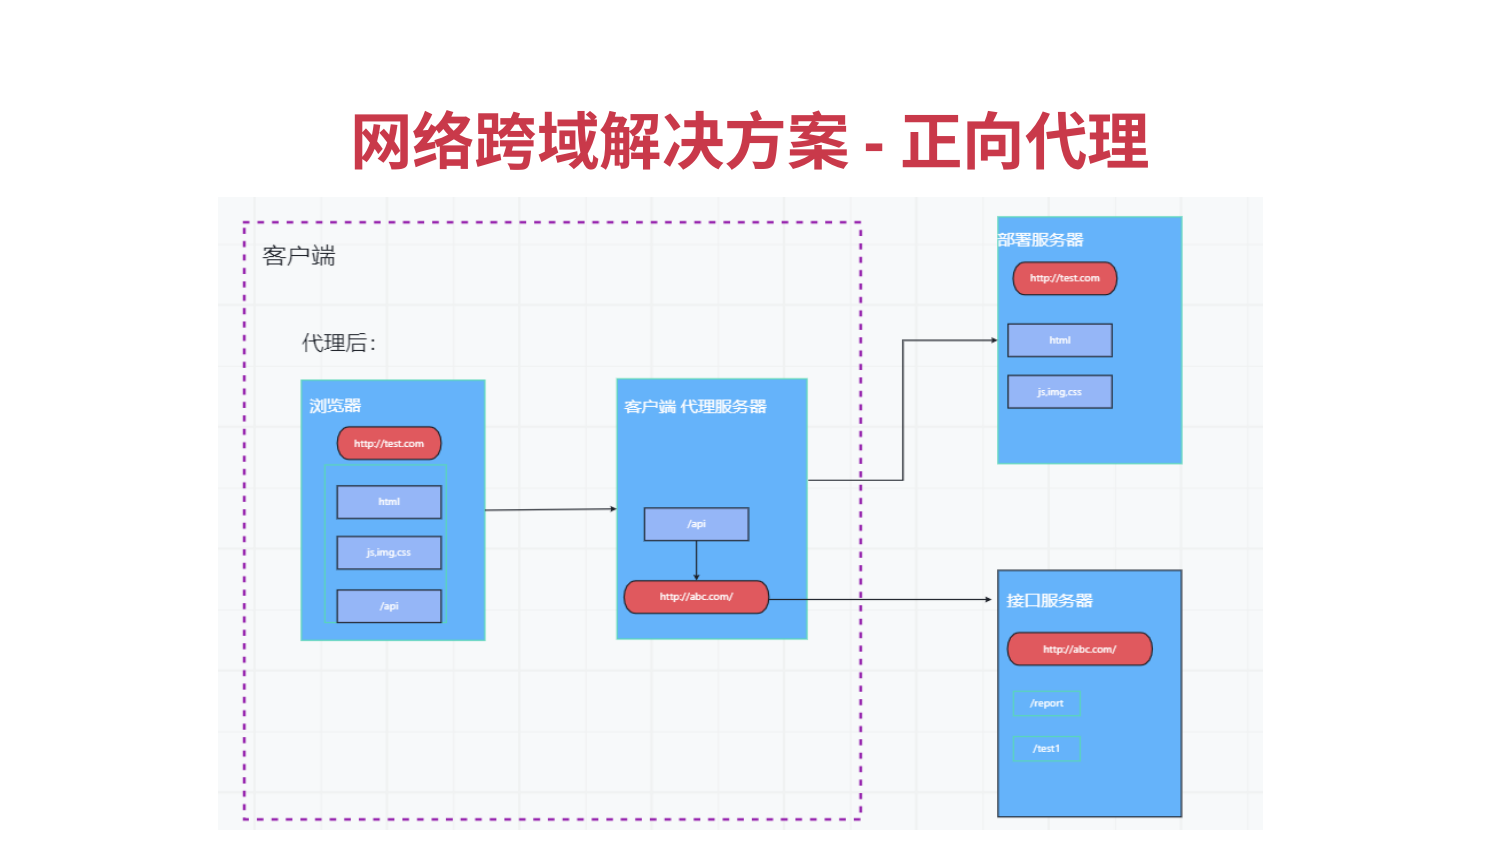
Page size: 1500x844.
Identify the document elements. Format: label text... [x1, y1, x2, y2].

picture [218, 197, 1263, 830]
text_box 网络跨域解决方案-正向代理 [334, 94, 1166, 185]
